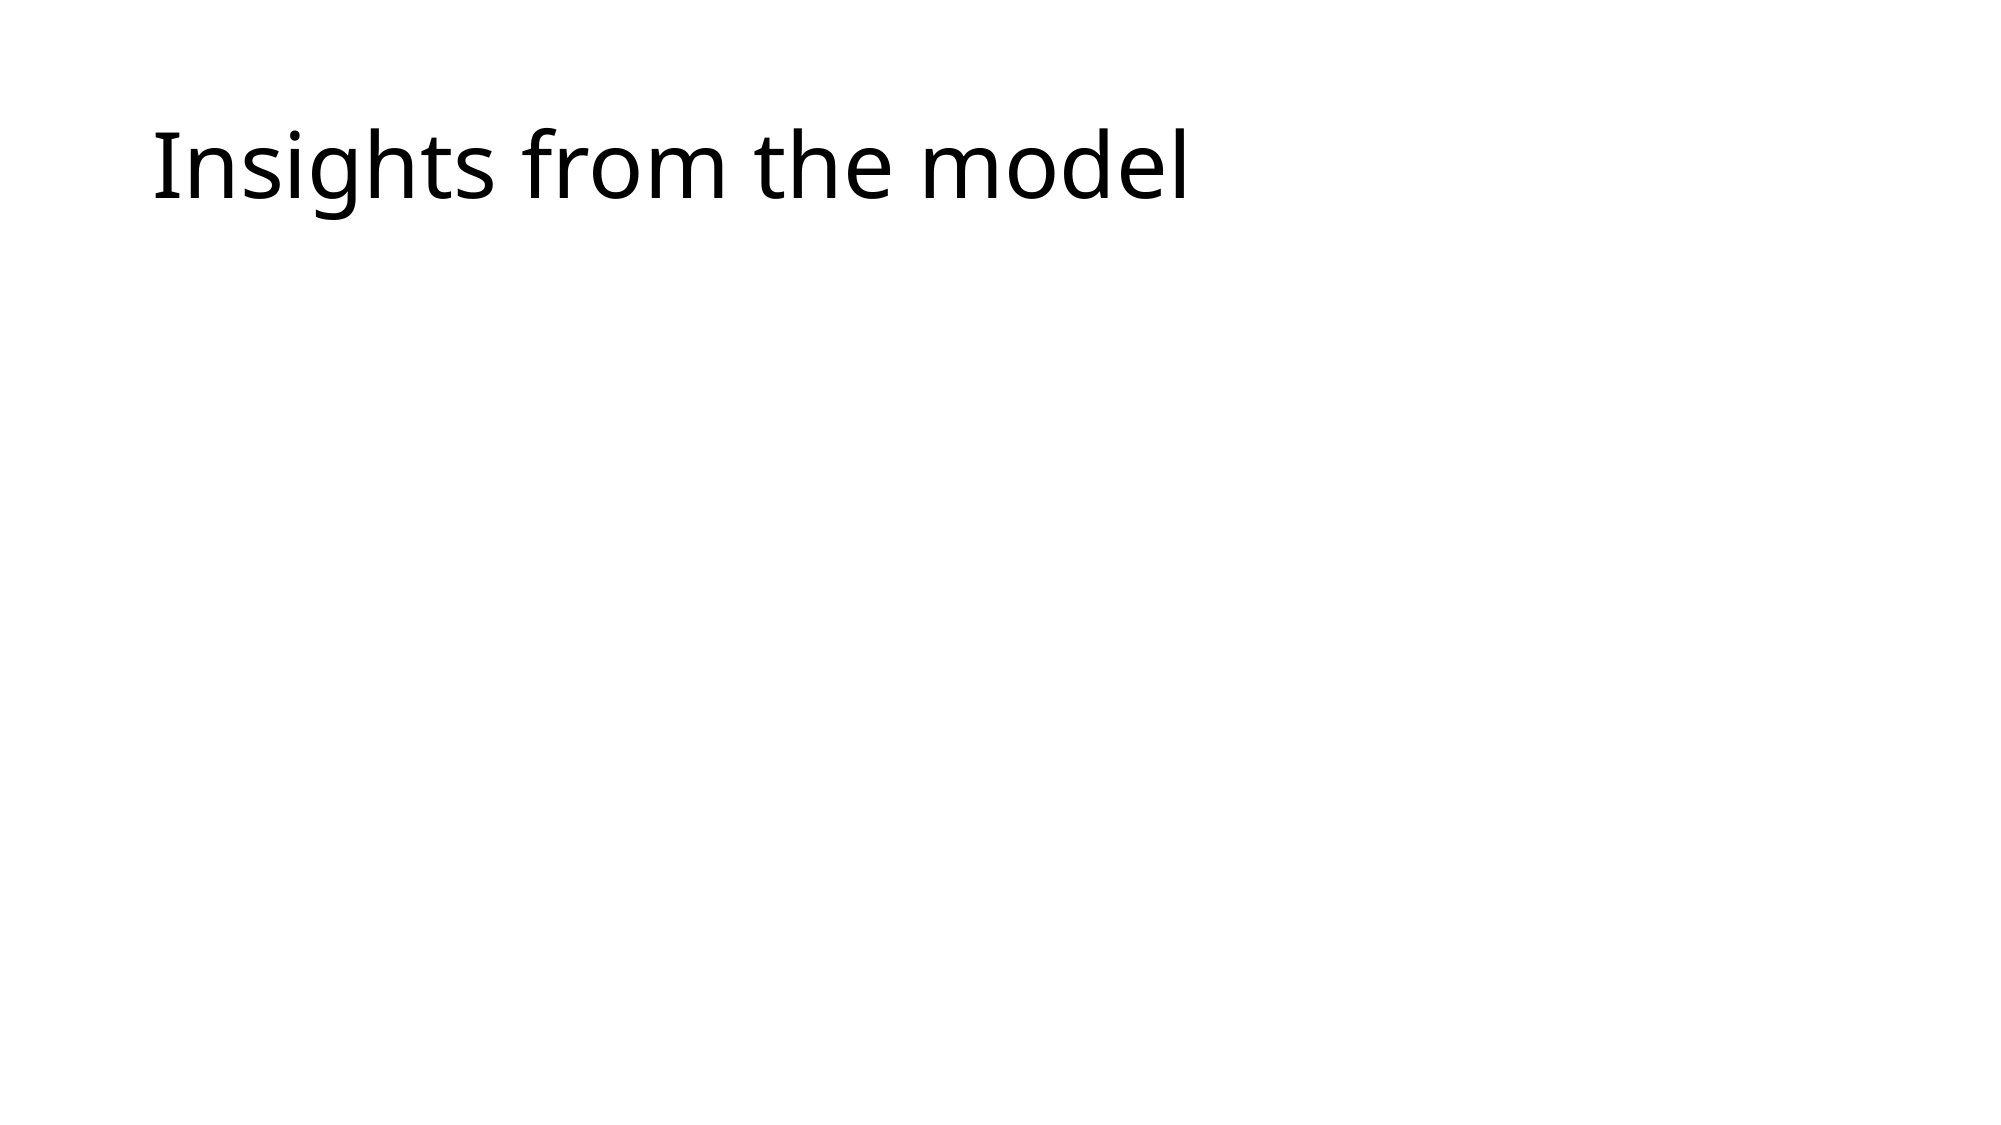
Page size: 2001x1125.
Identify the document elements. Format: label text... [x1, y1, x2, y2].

title Insights from the model [137, 59, 1863, 278]
